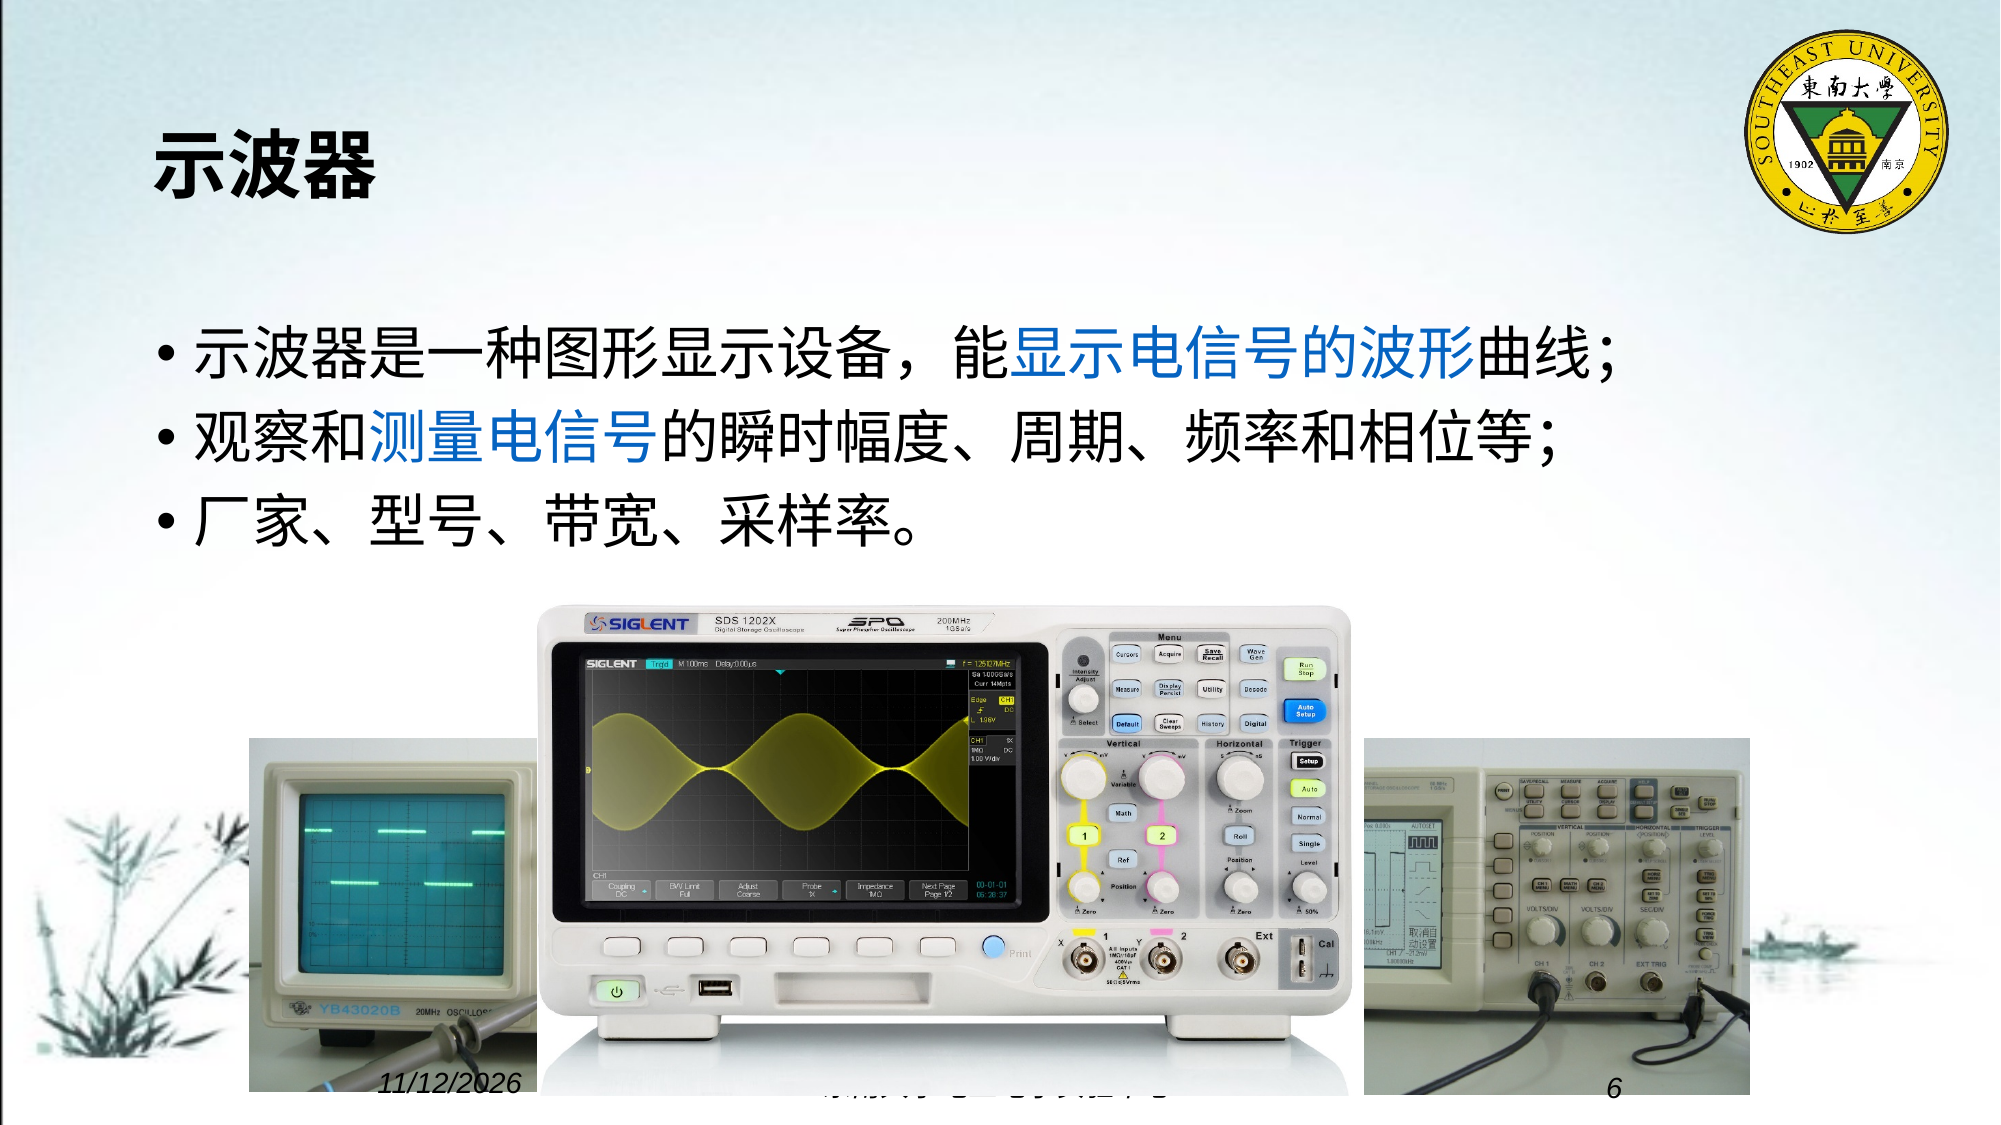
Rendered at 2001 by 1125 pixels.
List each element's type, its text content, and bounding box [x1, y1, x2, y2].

list 示波器是一种图形显示设备，能显示电信号的波形曲线； 观察和测量电信号的瞬时幅度、周期、频率和相位等； 厂家、型号、带宽、采样率。 [141, 316, 1701, 692]
text_box 东南大学电工电子实验中心 [674, 1096, 1324, 1100]
title 示波器 [137, 59, 1863, 278]
text_box 2020-05-18 [362, 1092, 674, 1100]
picture [0, 0, 2001, 1125]
text_box 6 [1324, 1095, 1638, 1100]
